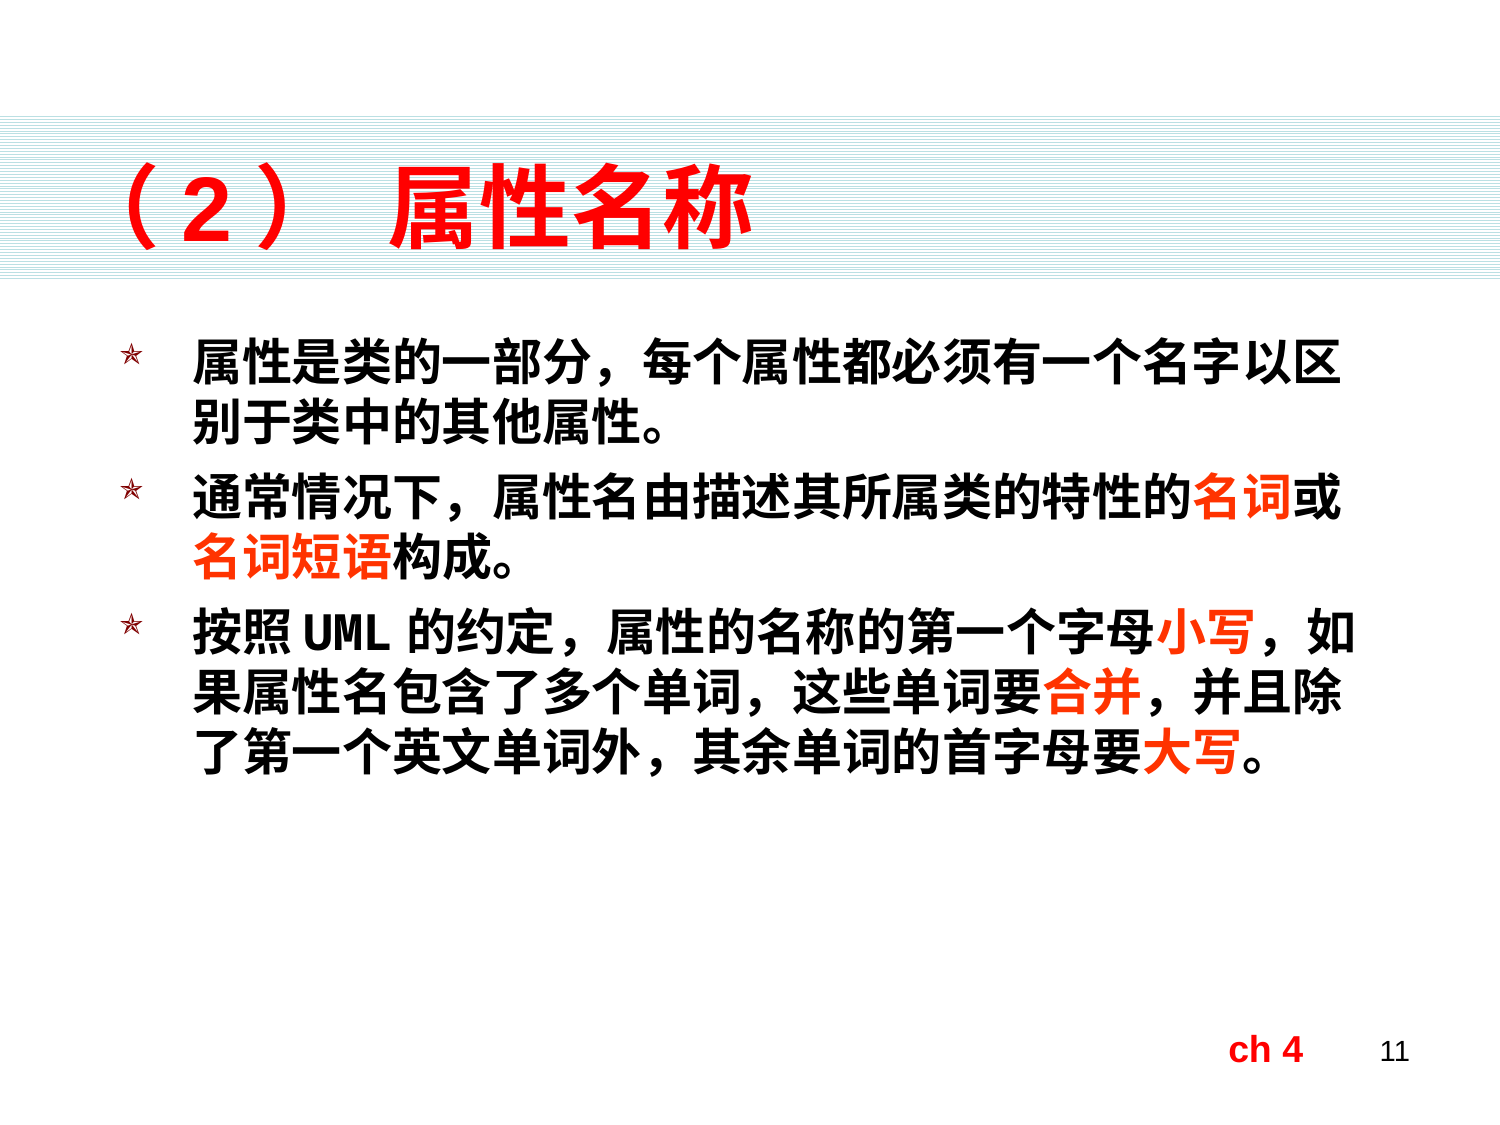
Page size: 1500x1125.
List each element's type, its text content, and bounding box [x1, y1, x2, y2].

slide_number 11 [1074, 1024, 1426, 1101]
title （2） 属性名称 [52, 124, 1404, 268]
text_box ch 4 [1213, 1017, 1401, 1078]
list 属性是类的一部分，每个属性都必须有一个名字以区别于类中的其他属性。 通常情况下，属性名由描述其所属类的特性的名词或名词短语构成。 按照UML的约定，属性的名称的第一个字母小写，如果属性名包含了多个单词，这些单词要合并，并且除了第一个英文单词外，其余单词的首字母要大写。 [99, 322, 1402, 921]
